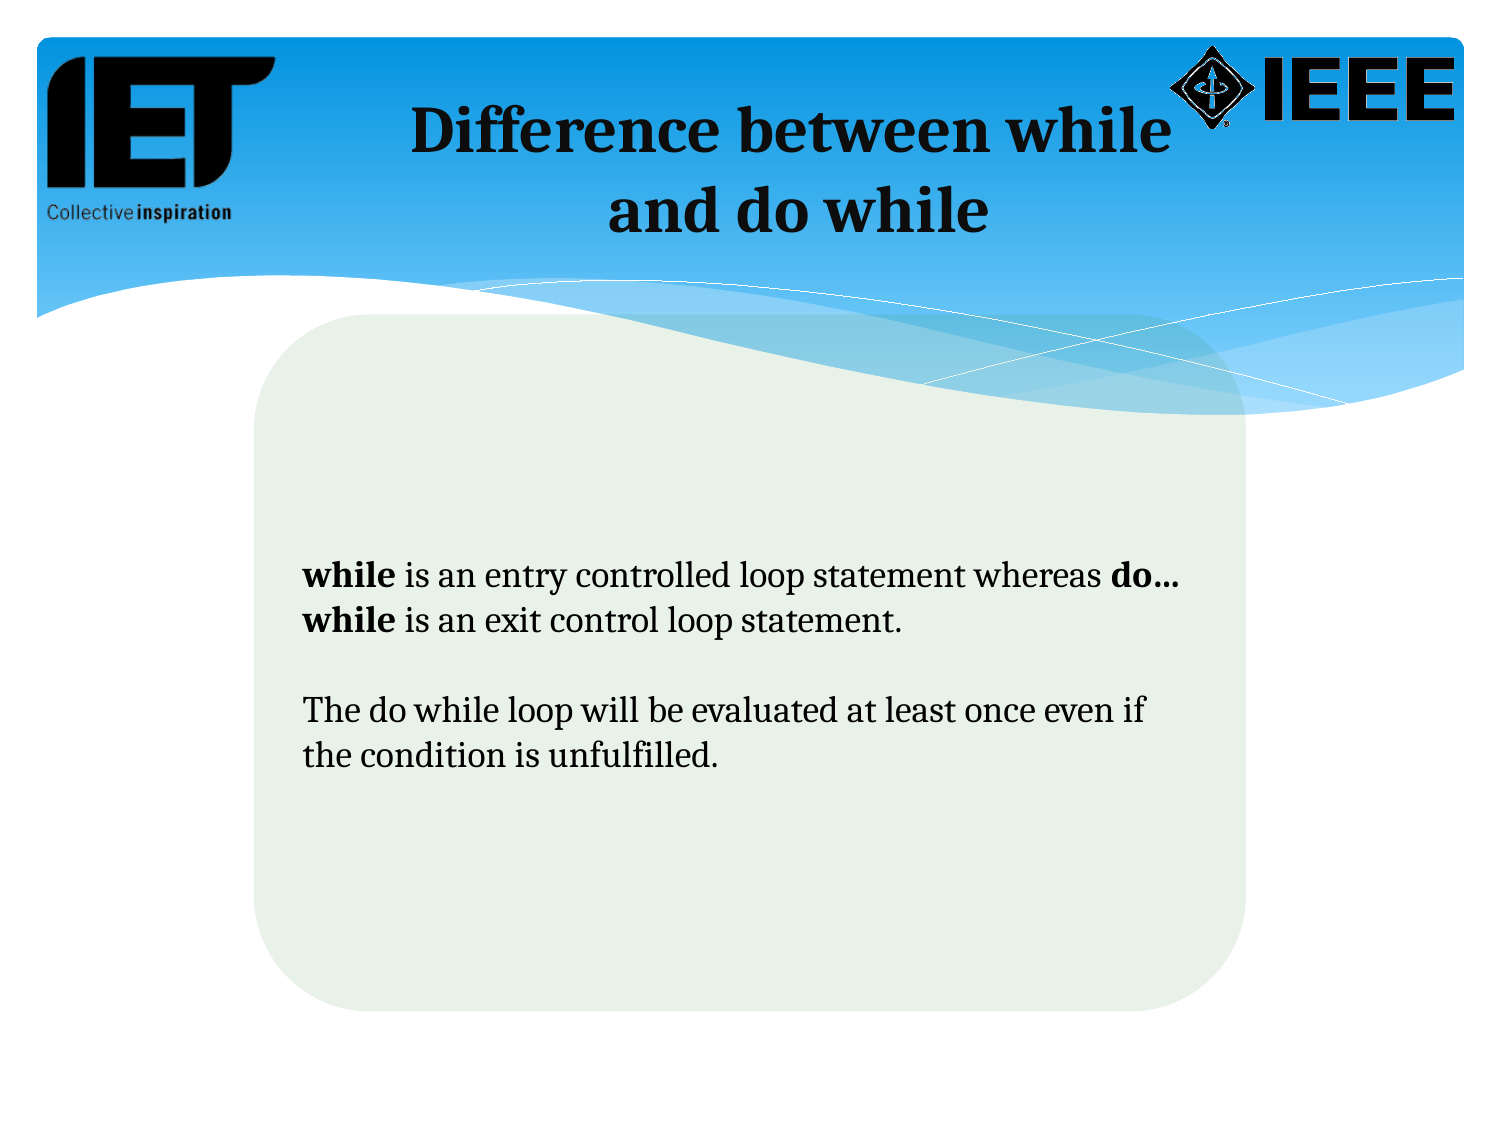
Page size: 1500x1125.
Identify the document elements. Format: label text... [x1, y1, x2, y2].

text_box while is an entry controlled loop statement whereas do…while is an exit control loop statement. The do while loop will be evaluated at least once even if the condition is unfulfilled. [252, 312, 1248, 1013]
text_box Difference between while and do while [395, 78, 1204, 333]
picture [1169, 47, 1454, 130]
picture [40, 57, 283, 227]
